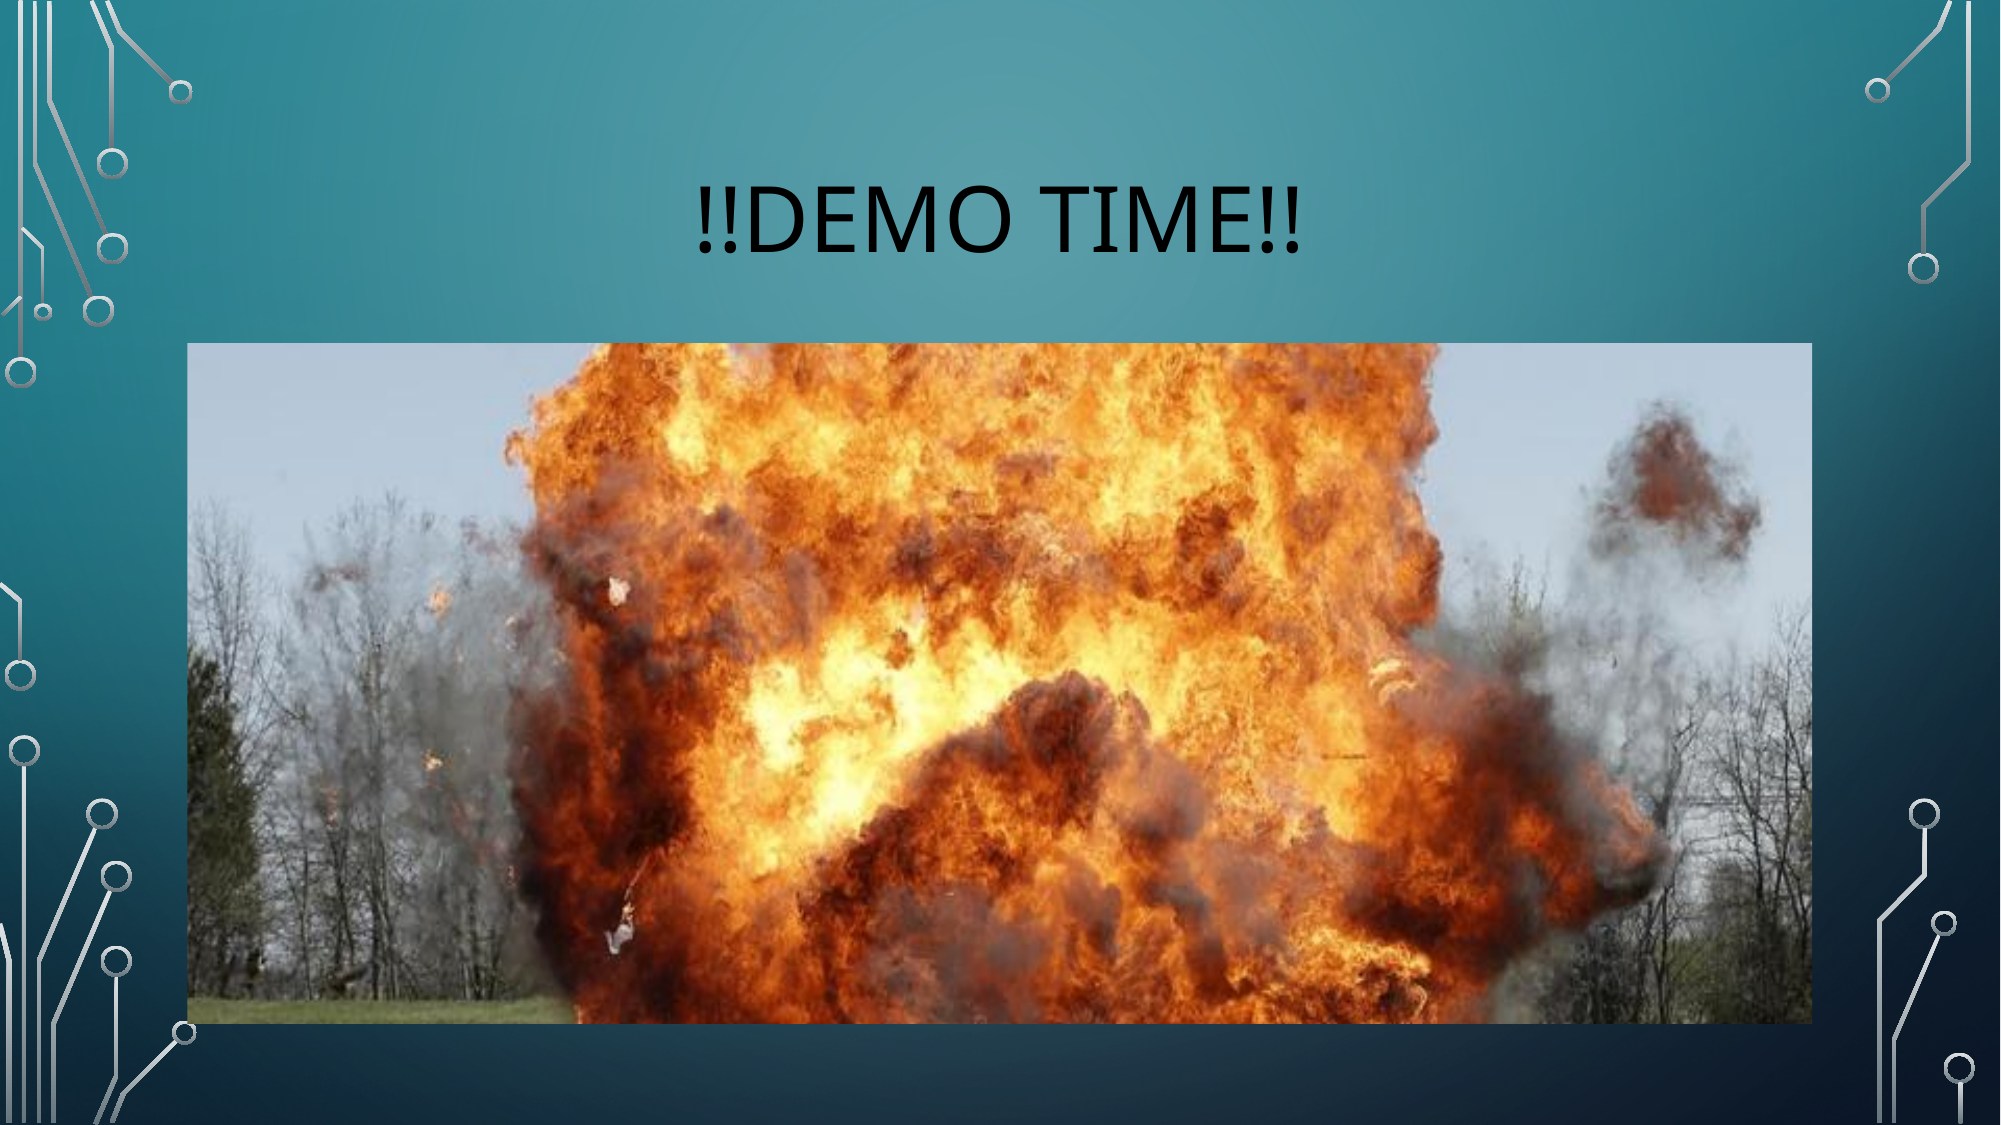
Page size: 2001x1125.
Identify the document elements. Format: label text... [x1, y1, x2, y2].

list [186, 343, 1813, 1024]
title !!DEMO TIME!! [187, 101, 1813, 343]
